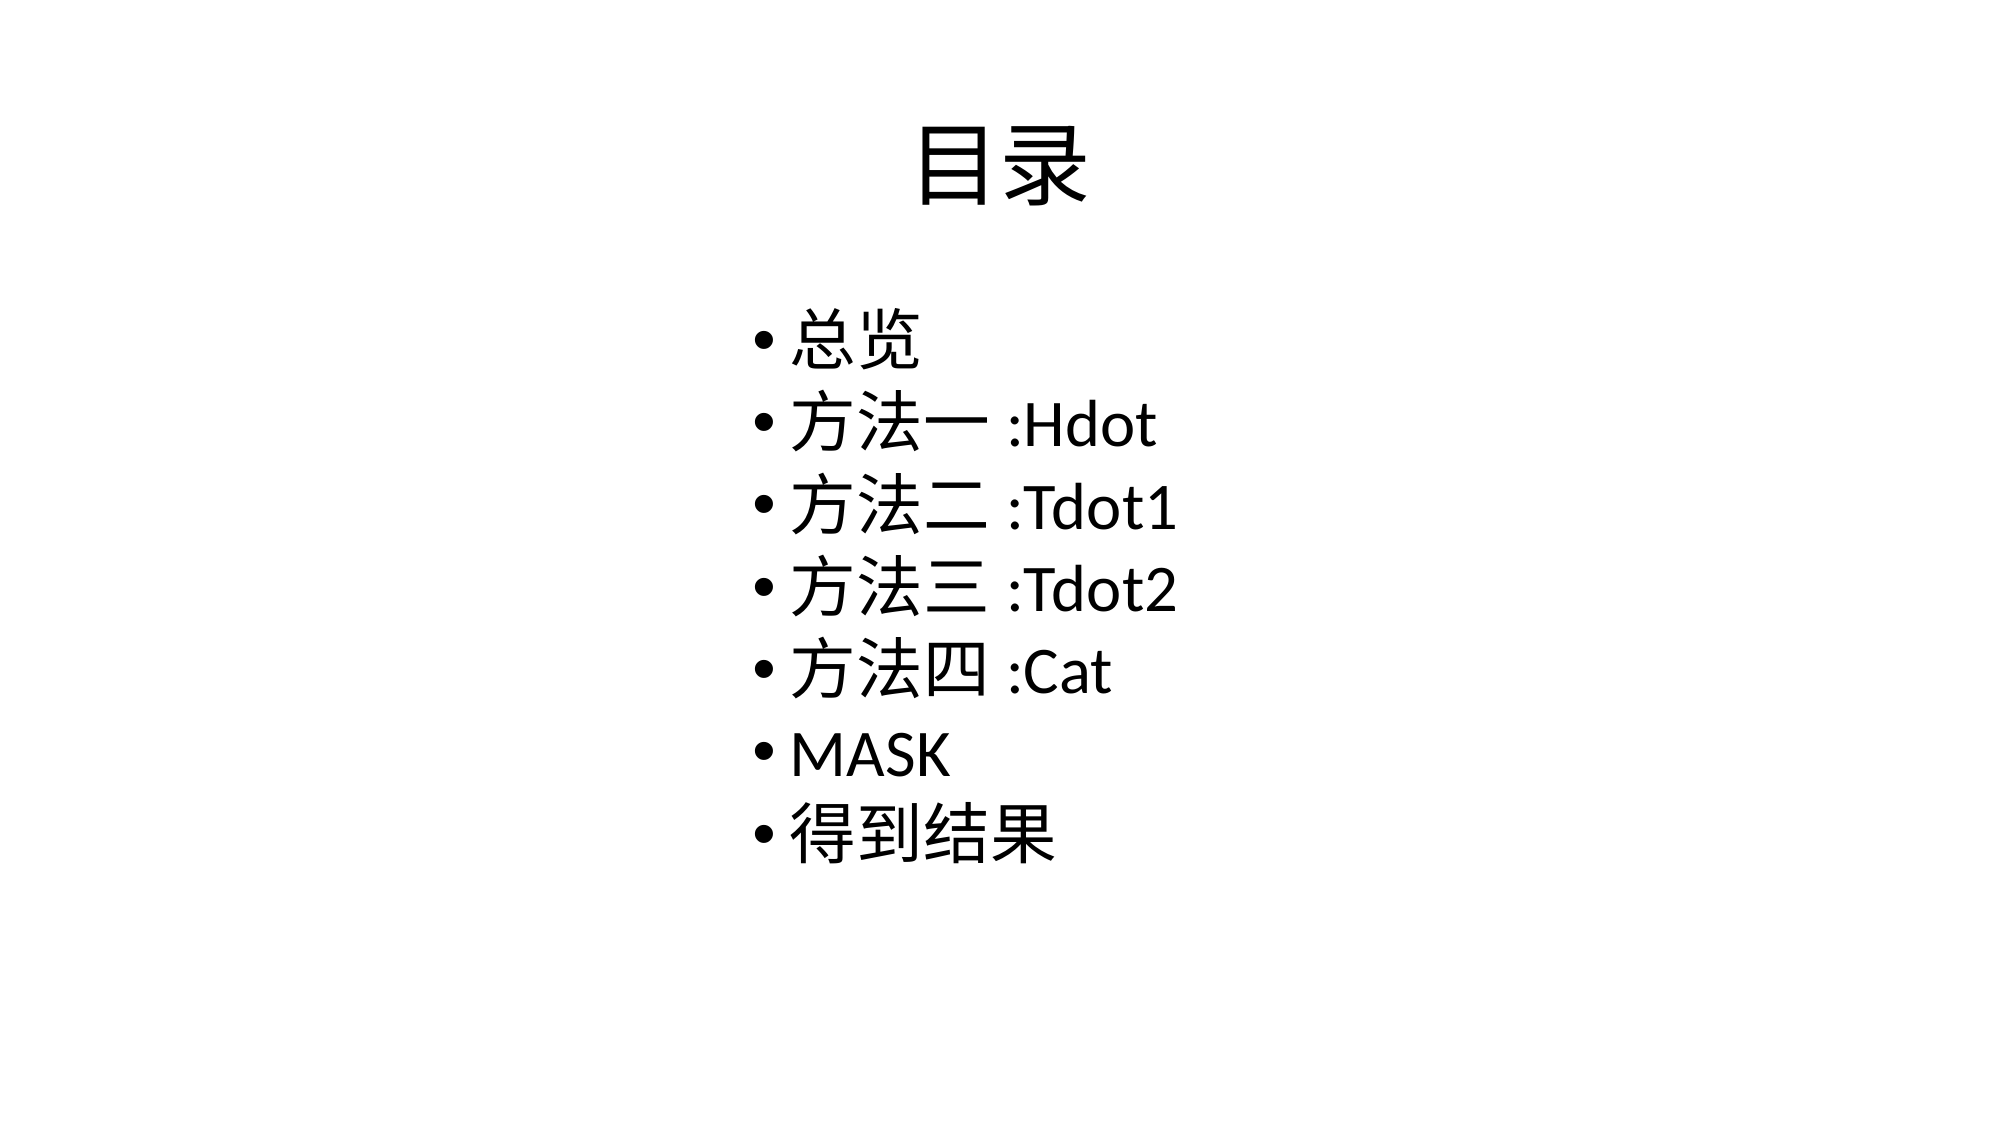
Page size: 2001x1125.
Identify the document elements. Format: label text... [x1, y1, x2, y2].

list 总览 方法一:Hdot 方法二:Tdot1 方法三:Tdot2 方法四:Cat MASK 得到结果 [137, 299, 1863, 1014]
title 目录 [137, 59, 1863, 278]
